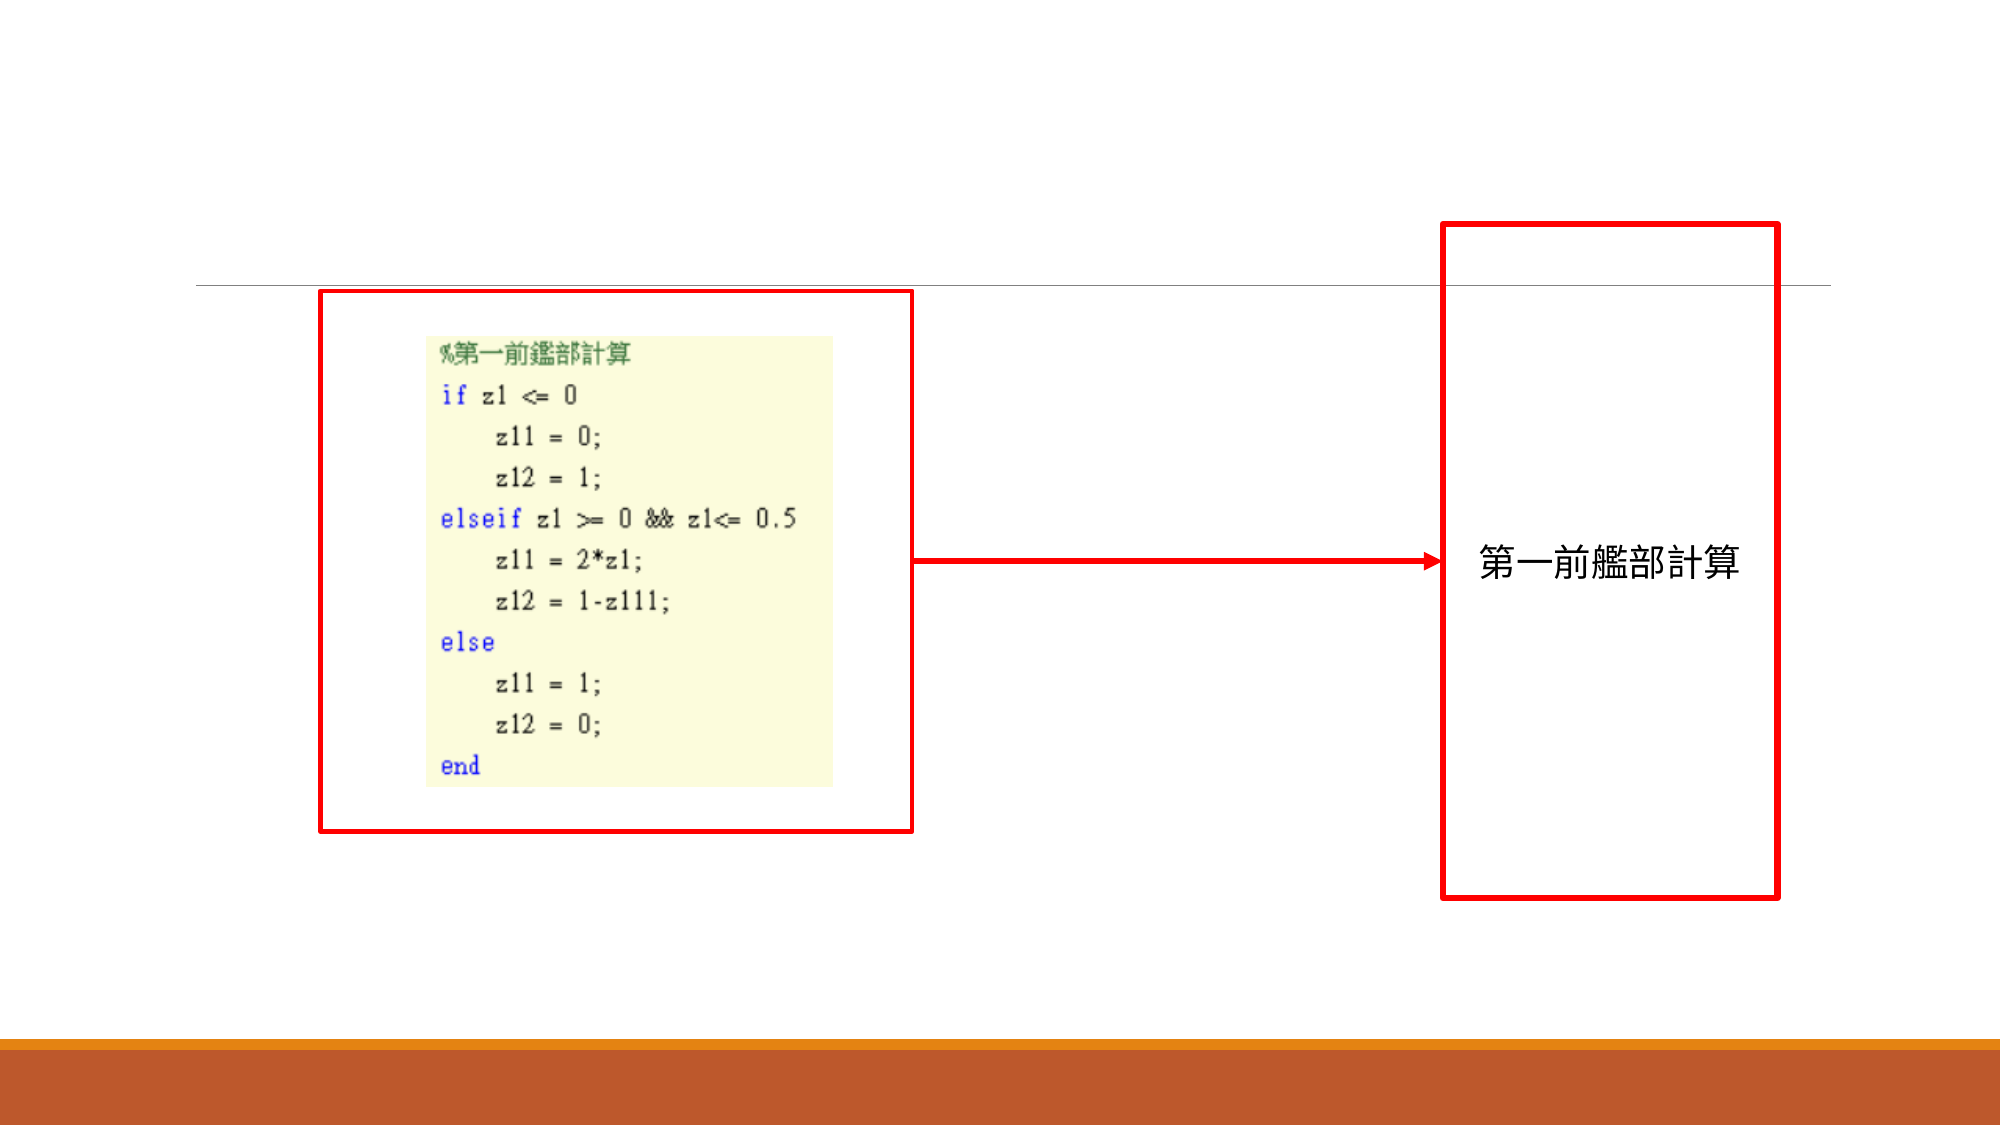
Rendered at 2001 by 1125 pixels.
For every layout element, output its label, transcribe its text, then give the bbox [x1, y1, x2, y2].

text_box 第一前艦部計算 [1441, 223, 1779, 899]
picture [425, 335, 834, 787]
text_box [911, 560, 1444, 564]
text_box [319, 290, 913, 833]
